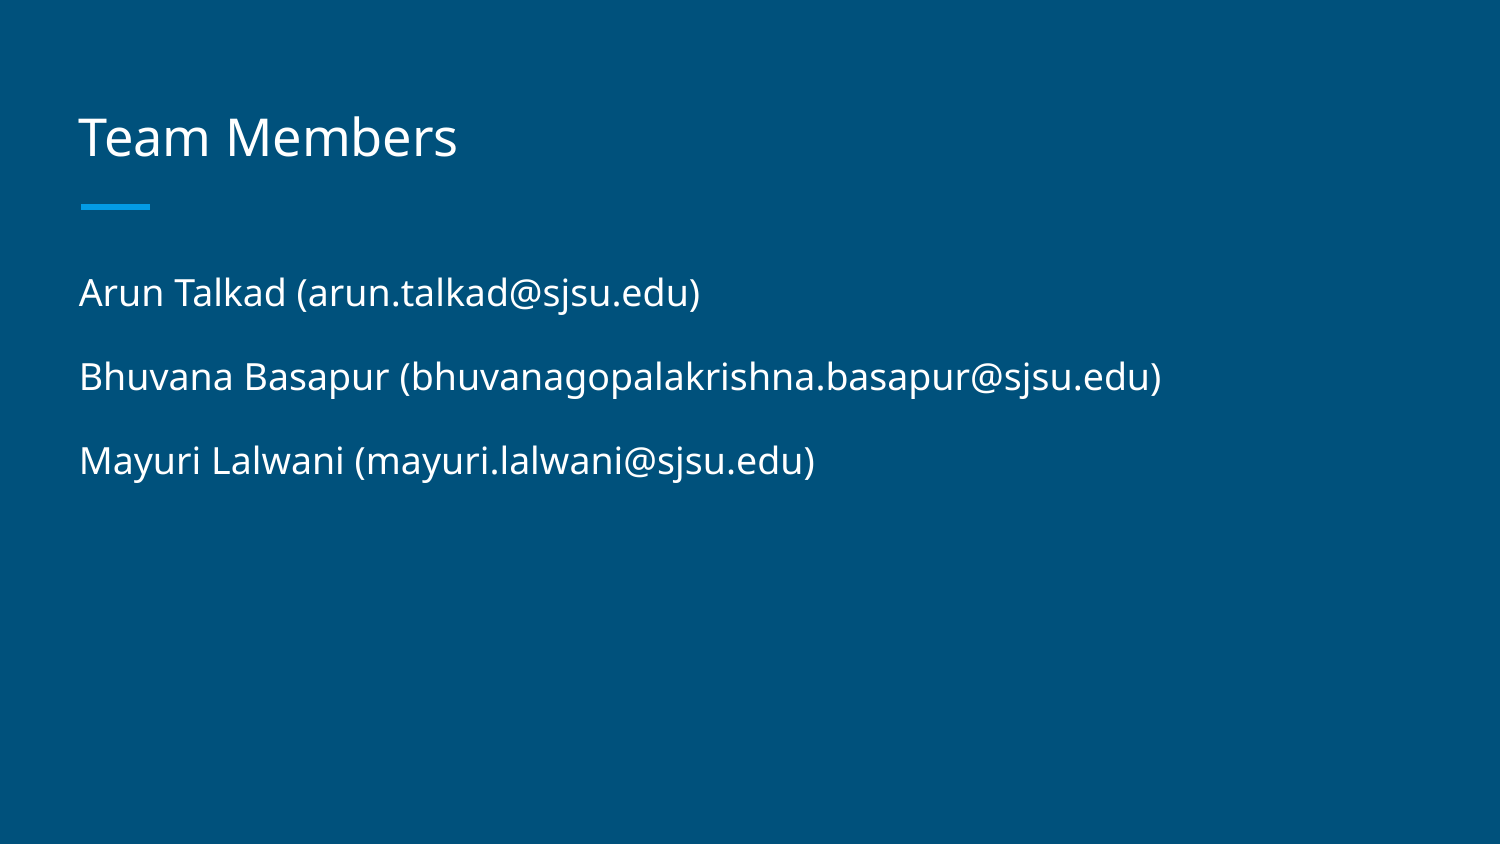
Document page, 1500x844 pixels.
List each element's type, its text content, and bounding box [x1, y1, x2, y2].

title Team Members [63, 75, 1437, 188]
list Arun Talkad (arun.talkad@sjsu.edu) Bhuvana Basapur (bhuvanagopalakrishna.basapur@sjsu.edu) Mayuri Lalwani (mayuri.lalwani@sjsu.edu) [63, 244, 1437, 750]
